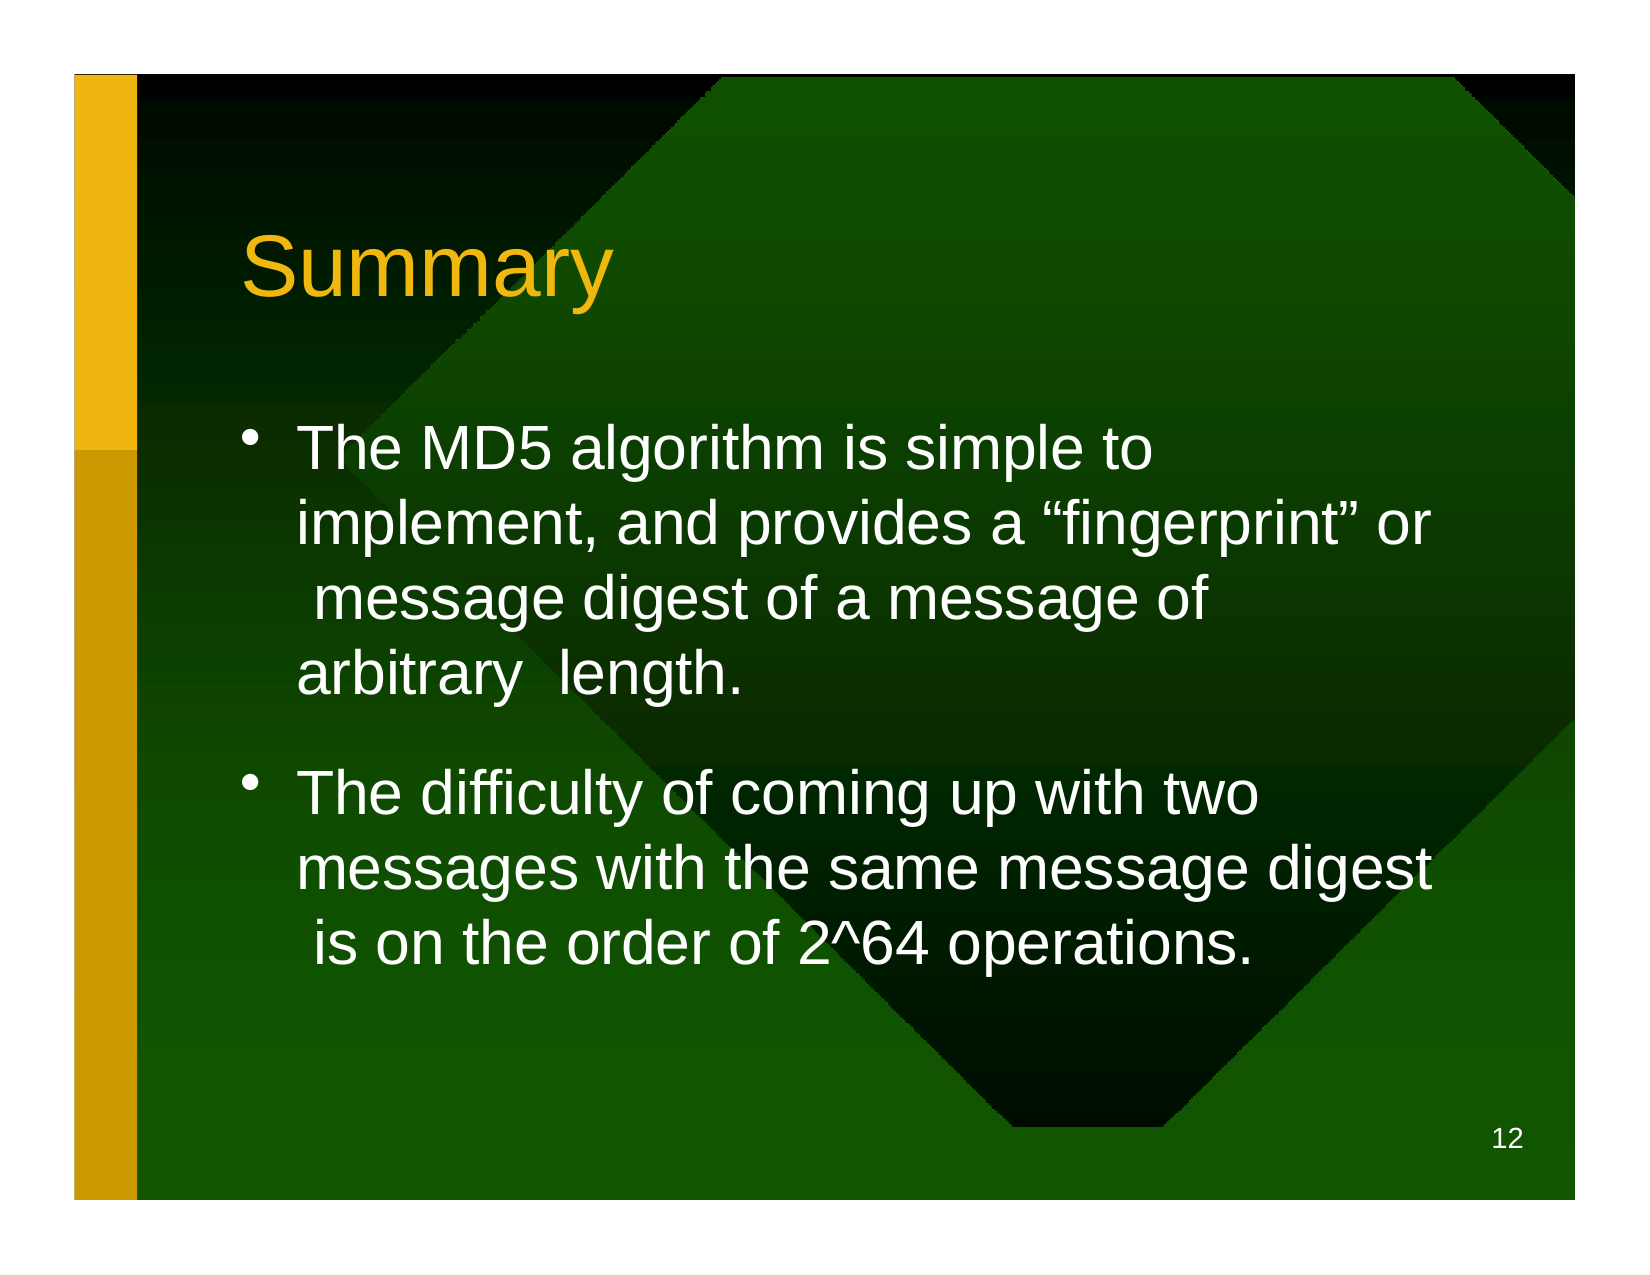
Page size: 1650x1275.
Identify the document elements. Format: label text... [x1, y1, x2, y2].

list The MD5 algorithm is simple to implement, and provides a “fingerprint” or message digest of a message of arbitrary length. The difficulty of coming up with two messages with the same message digest is on the order of 2^64 operations. [206, 404, 1444, 1132]
picture [138, 74, 1575, 1200]
slide_number 12 [1374, 1080, 1529, 1275]
title Summary [237, 206, 617, 404]
